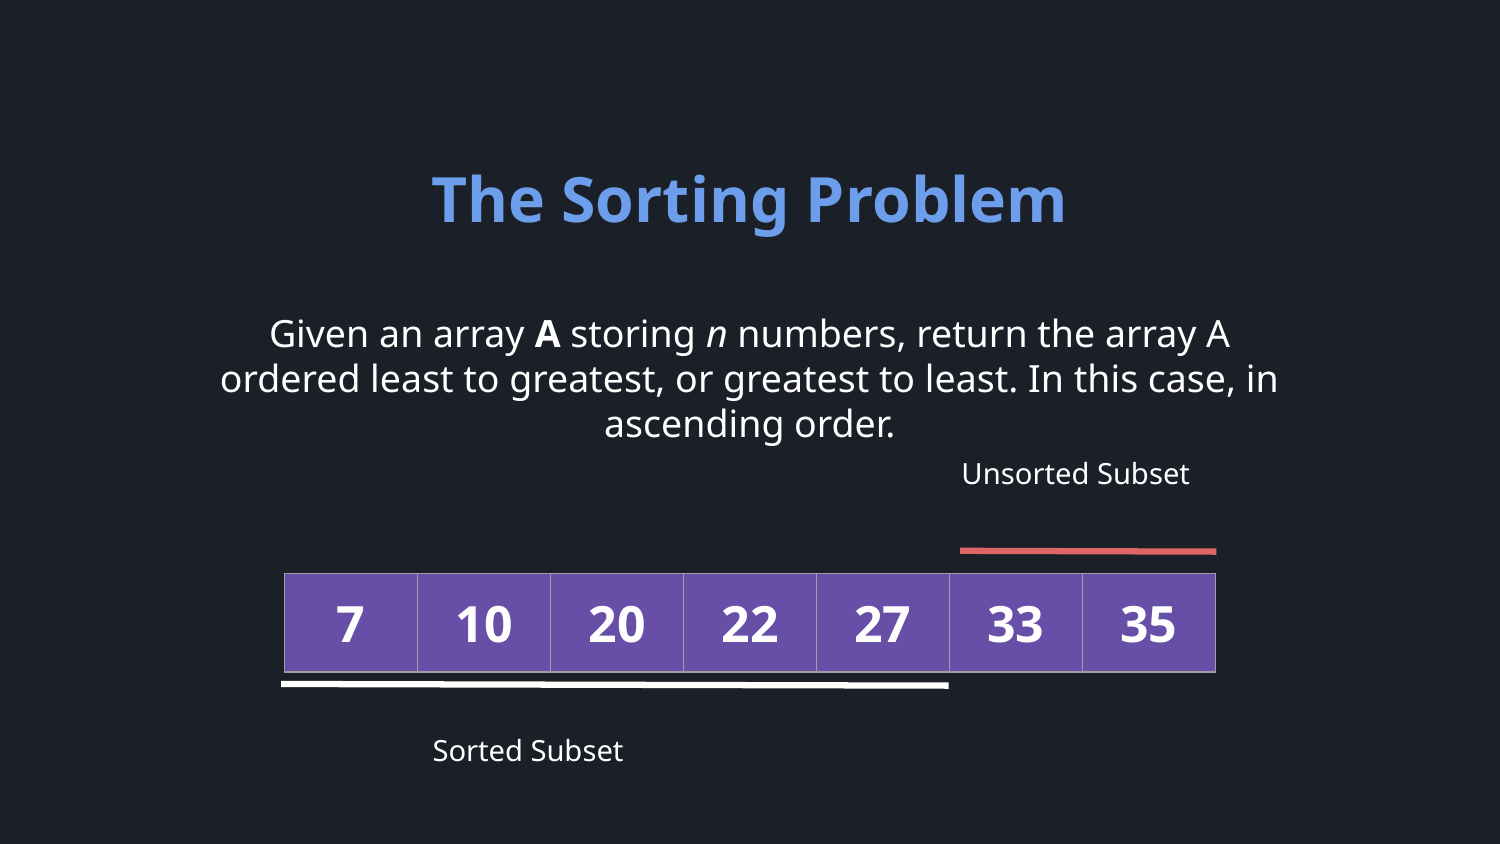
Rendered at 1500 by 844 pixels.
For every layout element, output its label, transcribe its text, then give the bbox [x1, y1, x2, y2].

table_header 35 [1083, 574, 1215, 671]
text_box The Sorting Problem Given an array A storing n numbers, return the array A ordered least to greatest, or greatest to least. In this case, in ascending order. [195, 144, 1305, 266]
table_header 20 [551, 574, 683, 671]
table_header 22 [684, 574, 816, 671]
text_box Sorted Subset [239, 717, 817, 788]
table_header 10 [418, 574, 550, 671]
table_header 33 [950, 574, 1082, 671]
text_box Unsorted Subset [758, 440, 1393, 510]
table_header 27 [817, 574, 949, 671]
table_header 7 [285, 574, 417, 671]
